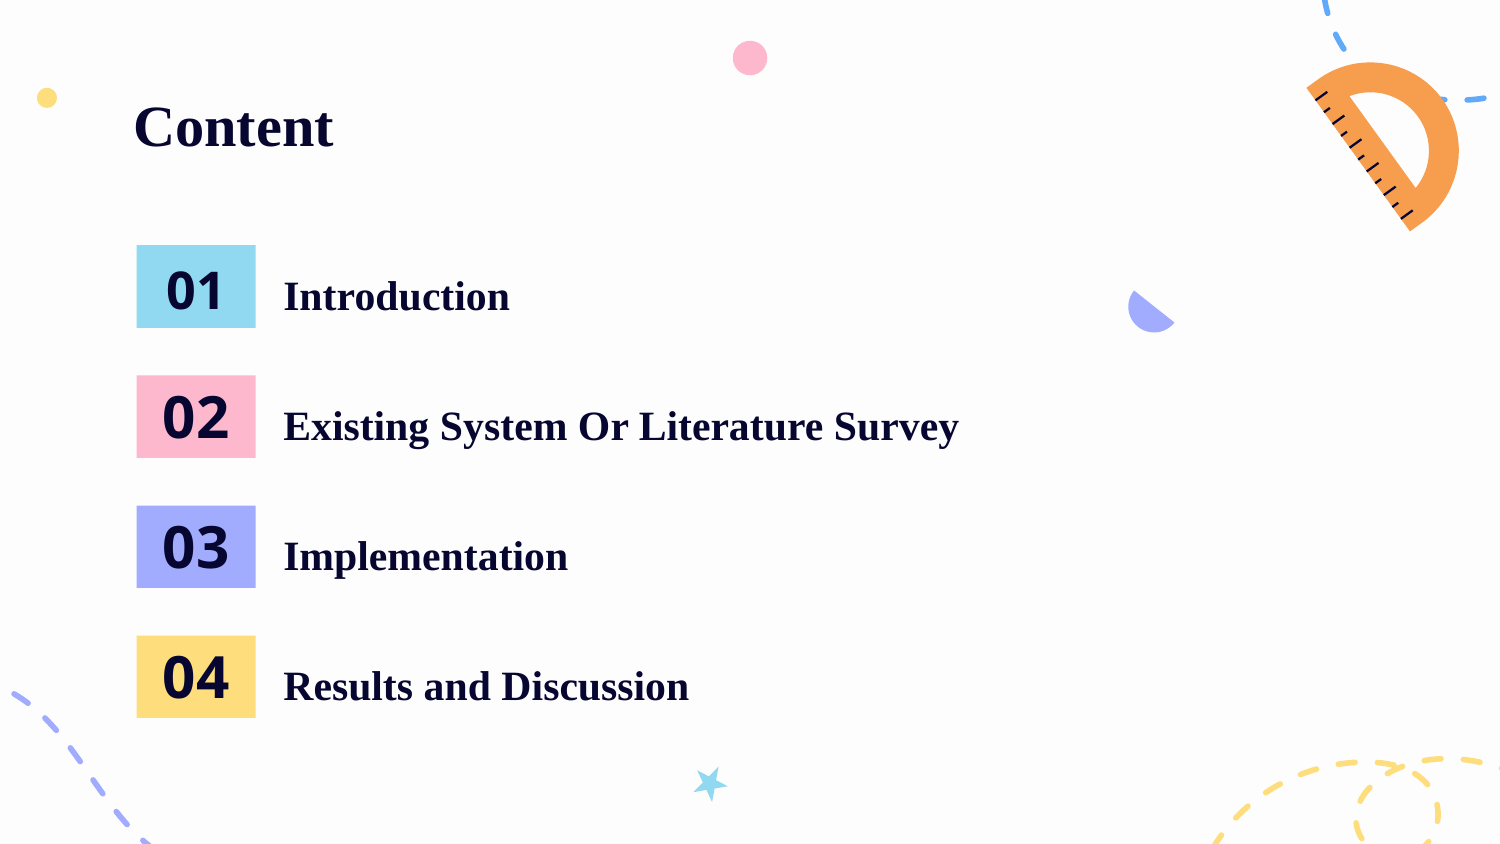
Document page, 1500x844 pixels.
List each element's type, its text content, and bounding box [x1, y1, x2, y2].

title 04 [136, 635, 256, 718]
title Content [118, 72, 1382, 167]
subtitle Existing System Or Literature Survey [268, 376, 1381, 457]
title 01 [136, 245, 256, 328]
title 03 [136, 505, 256, 588]
subtitle Introduction [268, 246, 1381, 327]
text_box [1128, 290, 1175, 333]
subtitle Implementation [268, 506, 1381, 588]
subtitle Results and Discussion [268, 636, 1381, 718]
title 02 [136, 375, 256, 458]
